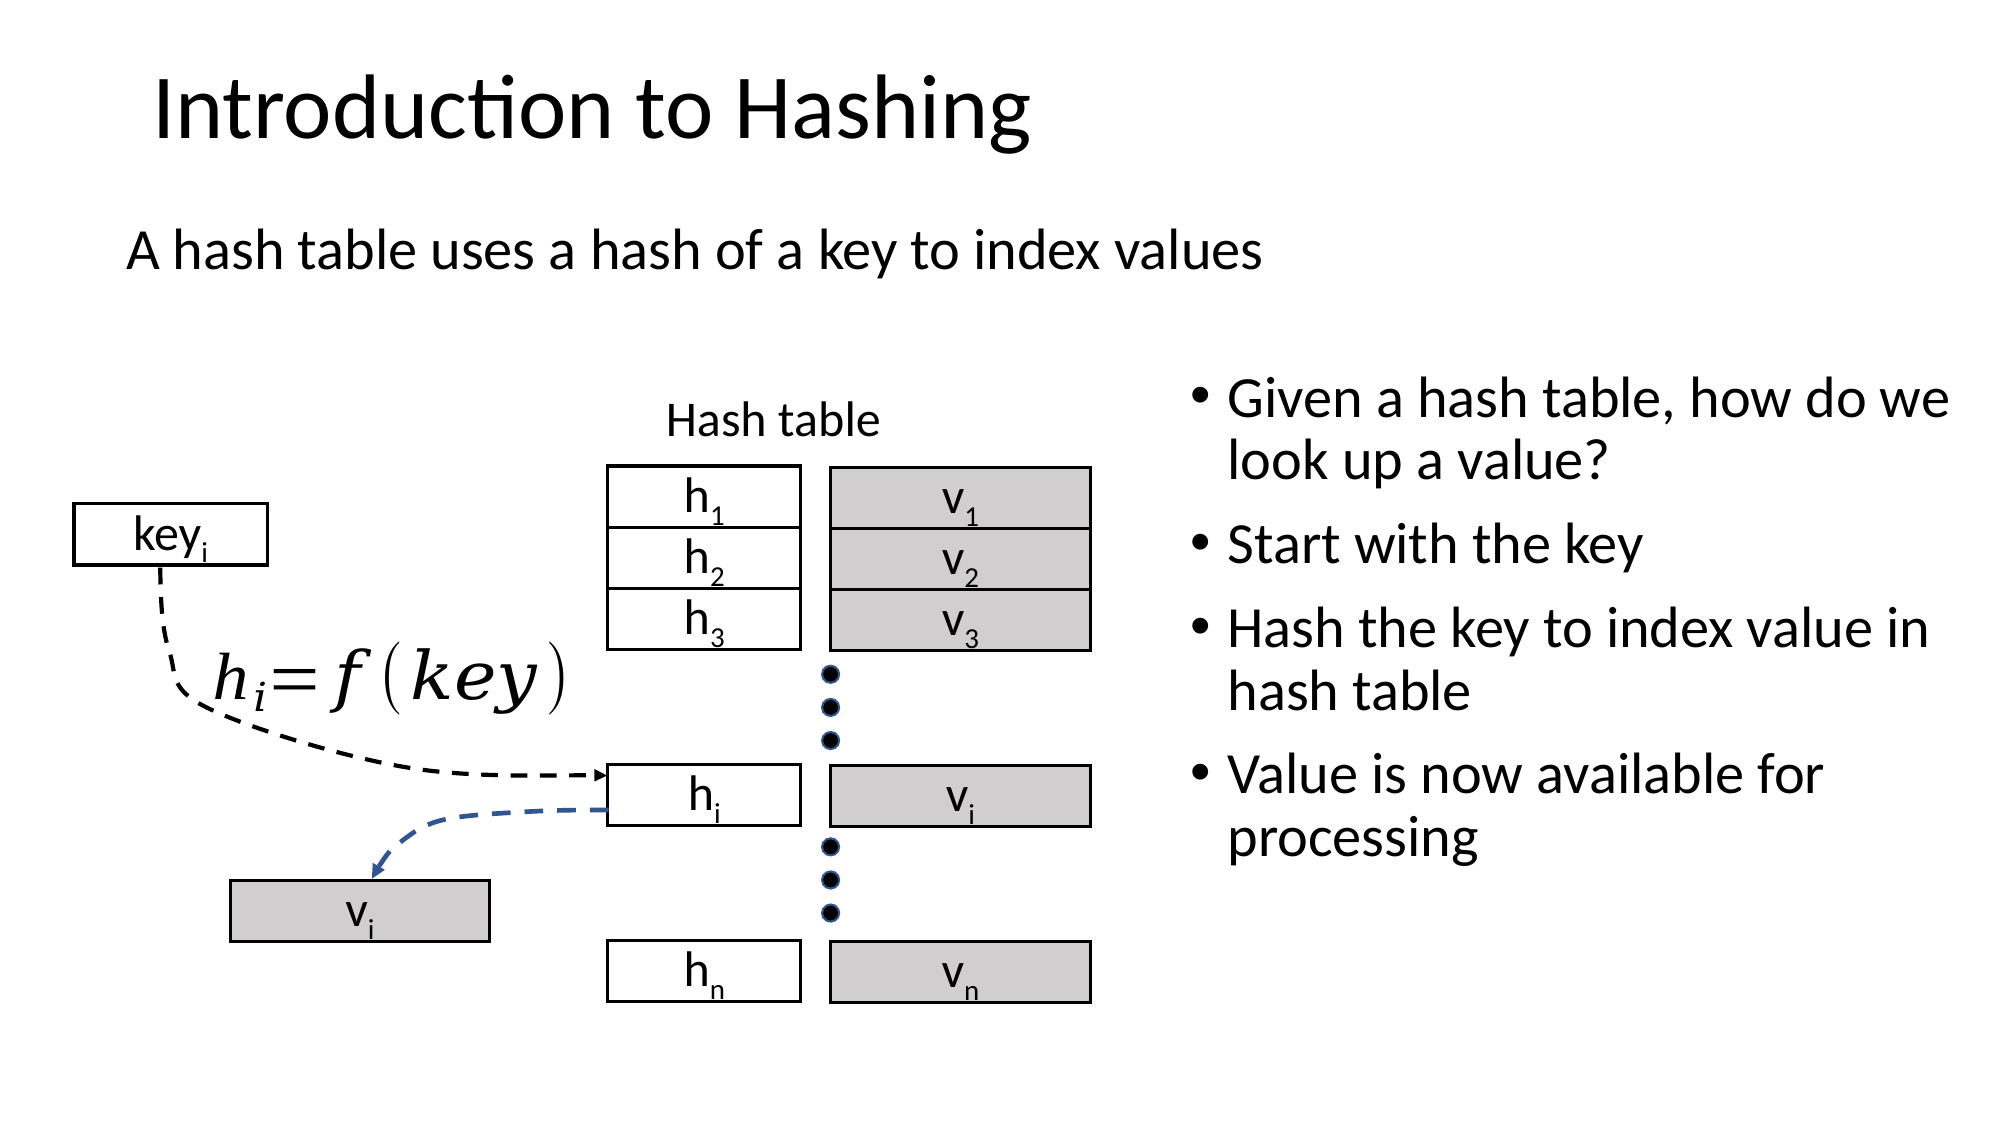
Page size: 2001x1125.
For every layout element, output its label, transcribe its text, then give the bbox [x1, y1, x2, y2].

text_box hi [607, 763, 802, 827]
text_box h2 [607, 526, 802, 587]
text_box [371, 808, 609, 879]
text_box hn [607, 939, 802, 1003]
text_box Given a hash table, how do we look up a value? Start with the key Hash the key to index value in hash table Value is now available for processing [1175, 359, 1980, 1117]
text_box [820, 870, 841, 890]
text_box vi [229, 879, 491, 942]
text_box v1 [830, 466, 1091, 527]
text_box [820, 697, 841, 718]
list A hash table uses a hash of a key to index values [111, 211, 1836, 331]
text_box v2 [830, 527, 1091, 588]
text_box vn [830, 940, 1091, 1004]
text_box [820, 837, 841, 857]
text_box keyi [73, 503, 268, 566]
text_box Hash table [651, 379, 1027, 454]
text_box [820, 903, 841, 923]
text_box h3 [607, 587, 802, 650]
text_box [820, 730, 841, 751]
text_box v3 [830, 588, 1091, 652]
text_box [159, 567, 607, 782]
text_box [820, 664, 841, 684]
text_box h1 [607, 465, 802, 526]
text_box Introduction to Hashing [137, 0, 1863, 218]
text_box vi [830, 764, 1091, 828]
